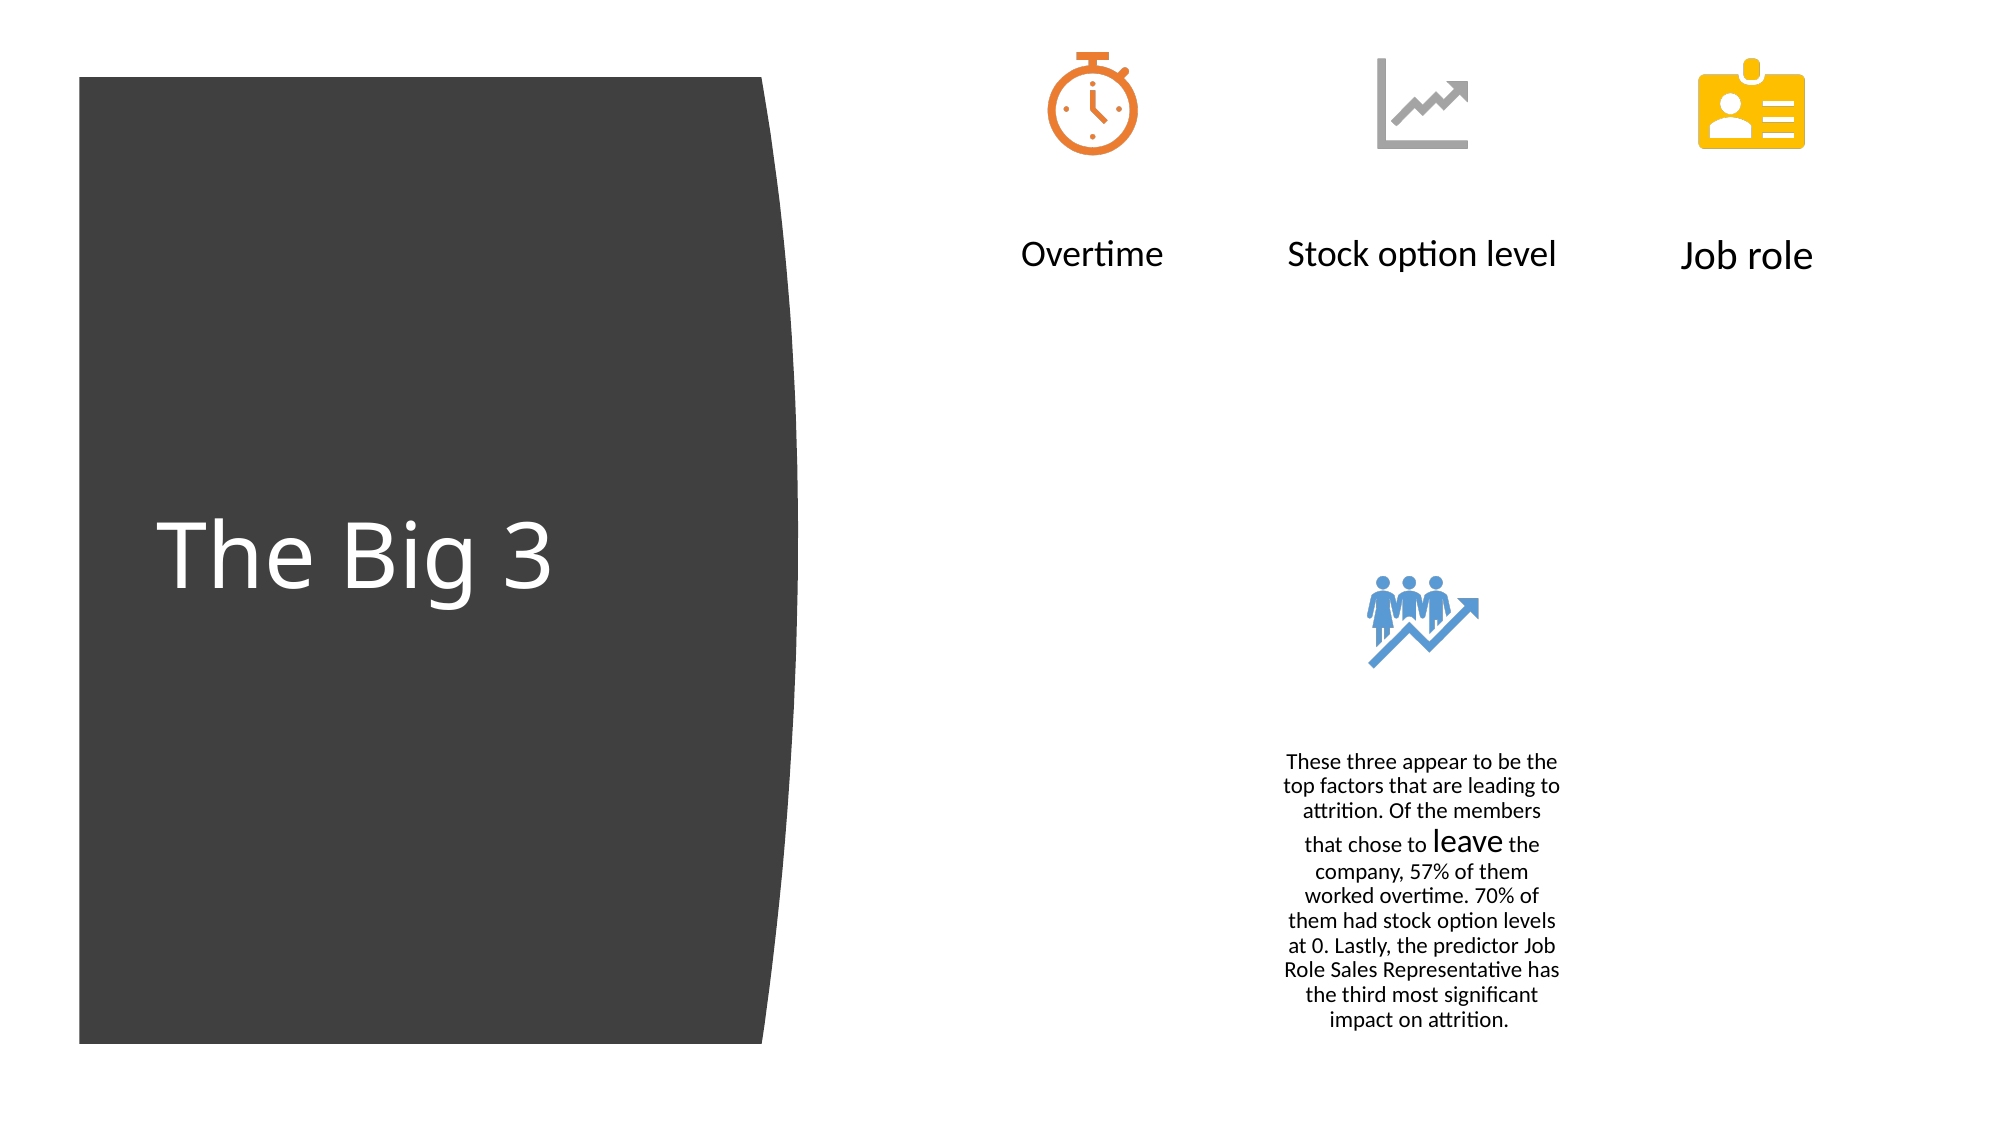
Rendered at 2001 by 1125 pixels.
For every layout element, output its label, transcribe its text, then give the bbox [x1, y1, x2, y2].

title The Big 3 [141, 166, 702, 953]
text_box [78, 76, 800, 1045]
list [844, 0, 2000, 1043]
